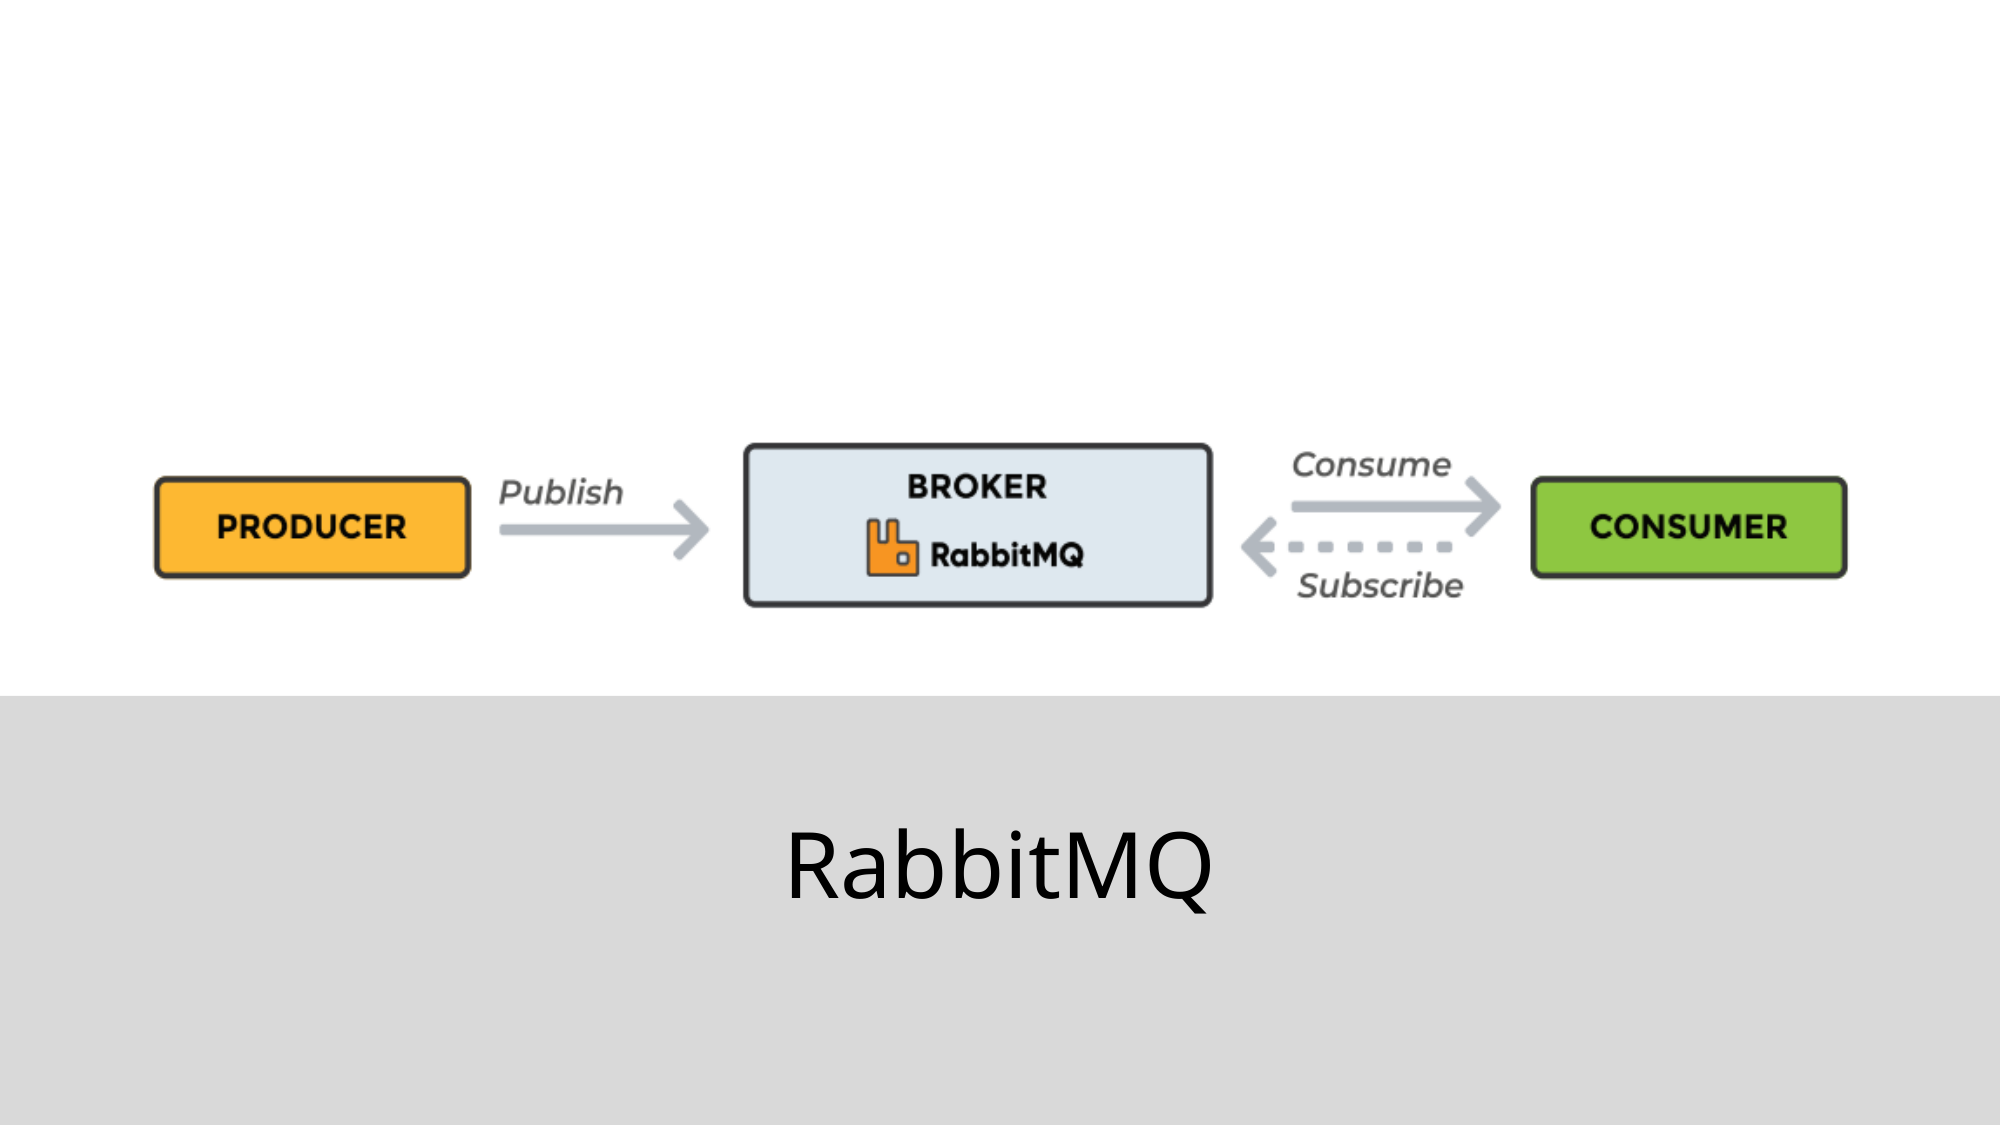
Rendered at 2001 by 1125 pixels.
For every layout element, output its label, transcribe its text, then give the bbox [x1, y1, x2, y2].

picture [106, 405, 1895, 643]
text_box [0, 695, 2000, 1125]
text_box [0, 0, 2000, 695]
title RabbitMQ [137, 760, 1863, 979]
